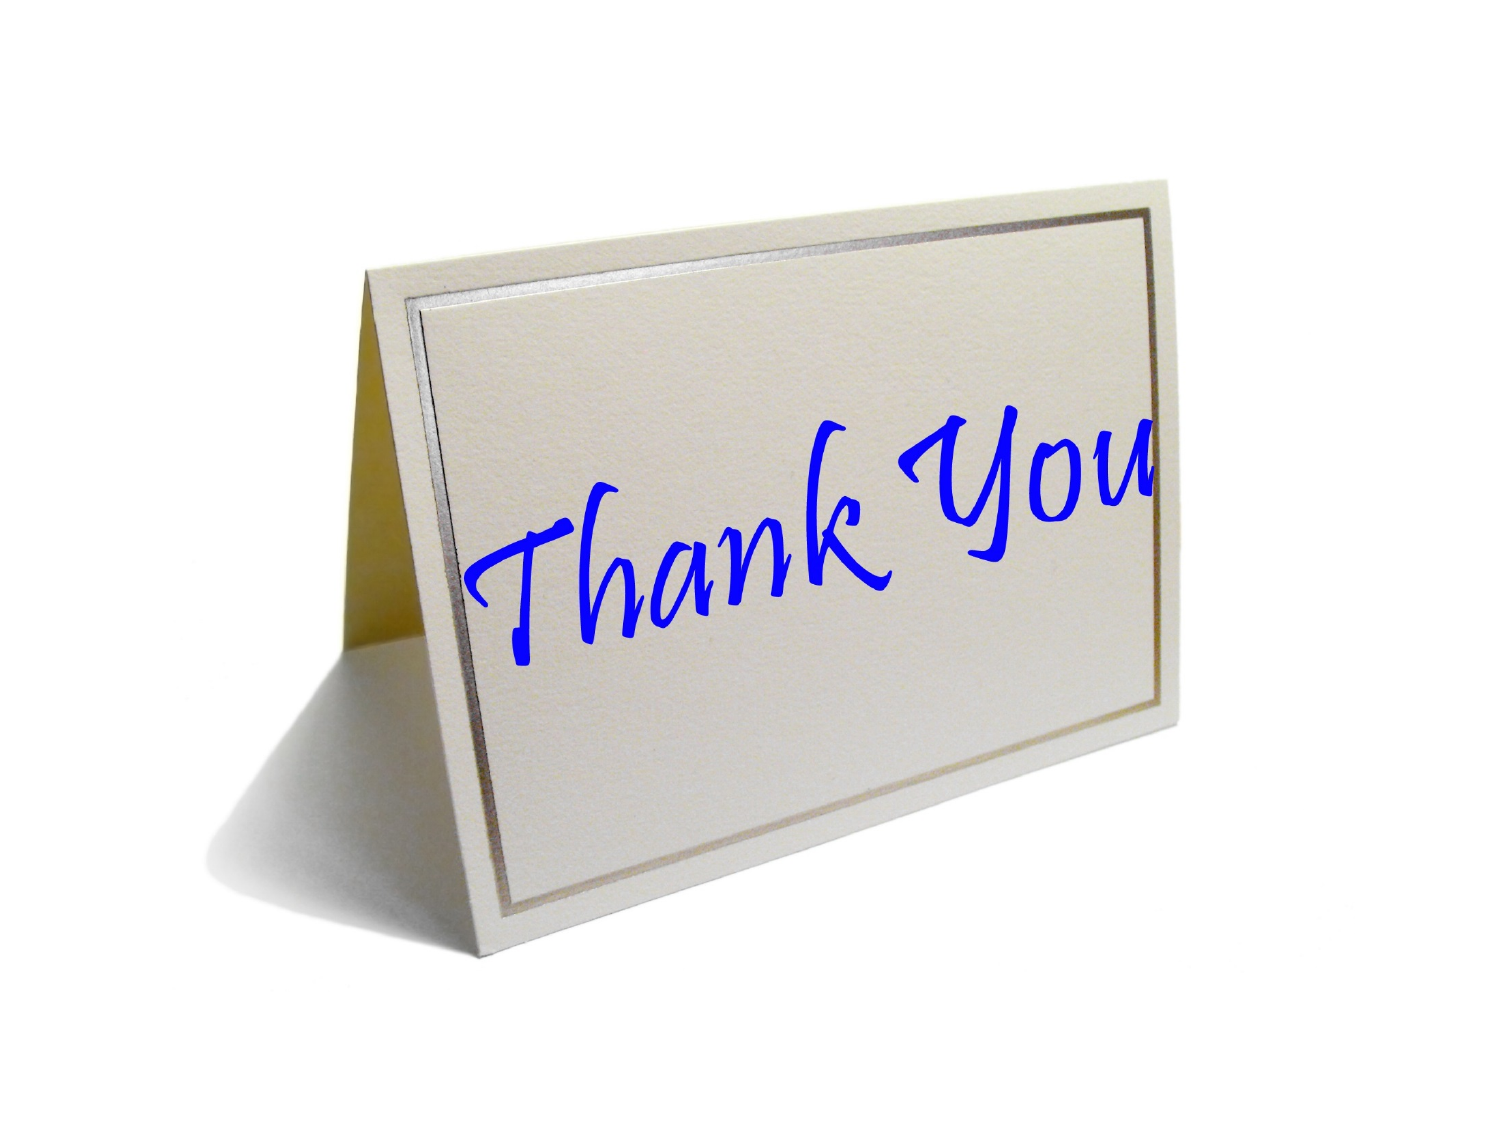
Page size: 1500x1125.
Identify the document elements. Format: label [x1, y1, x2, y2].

picture [170, 143, 1355, 992]
